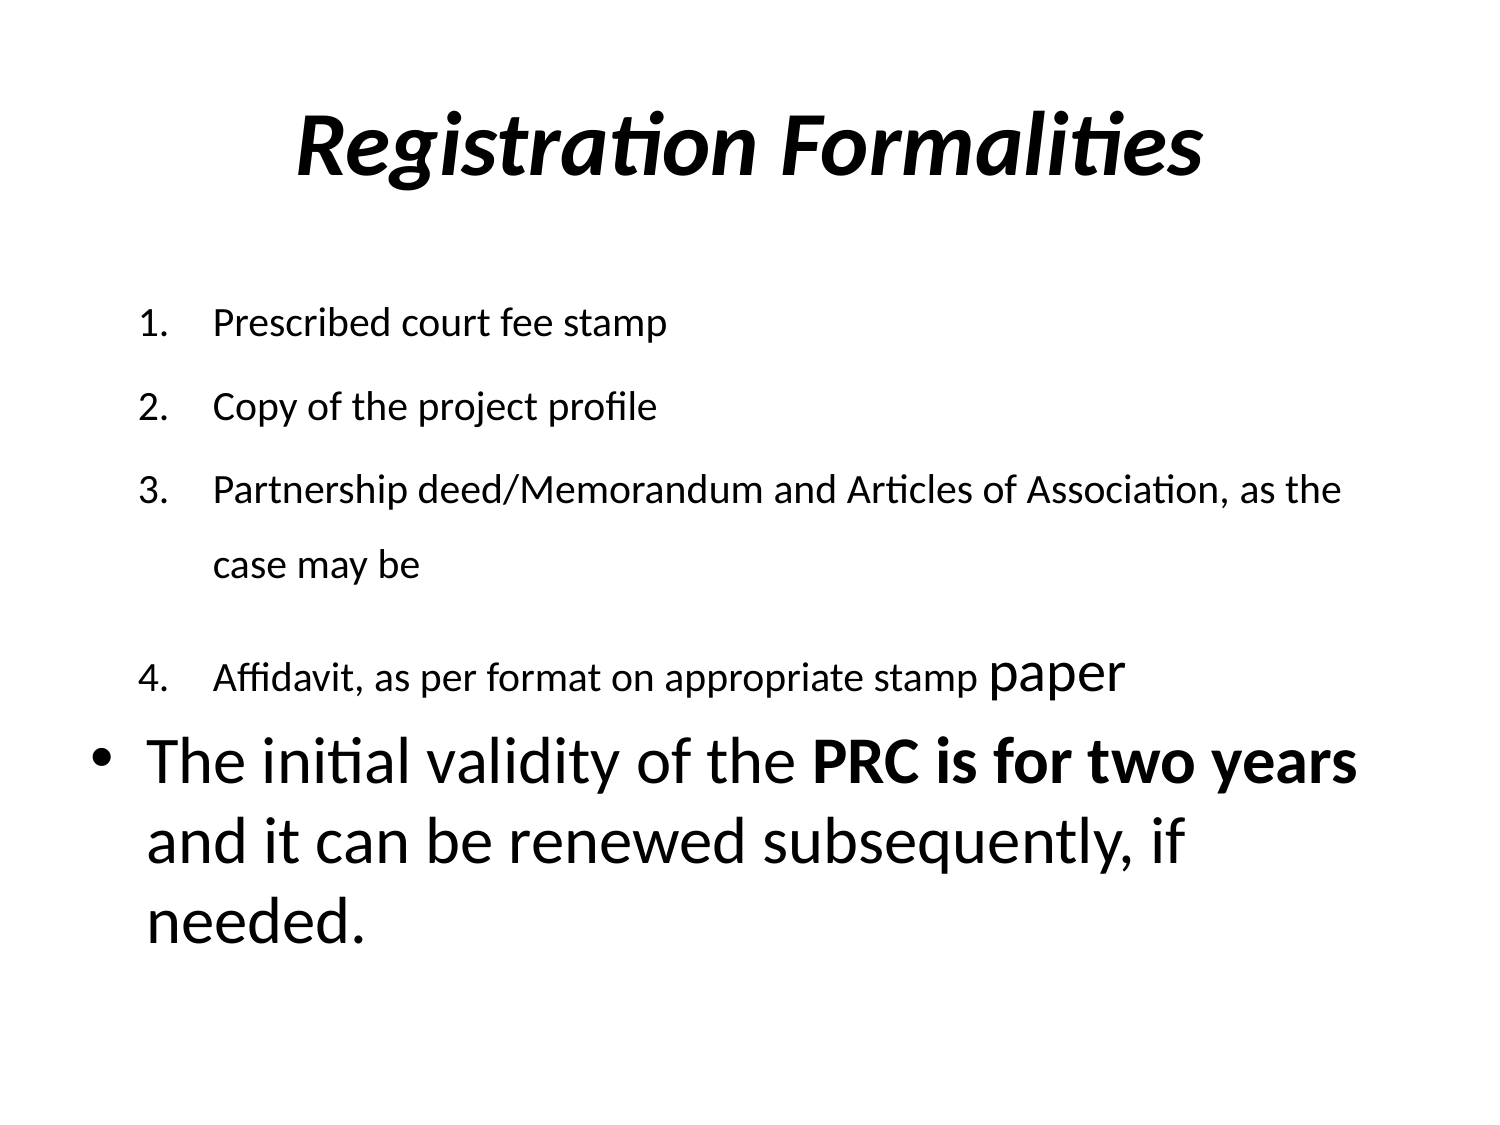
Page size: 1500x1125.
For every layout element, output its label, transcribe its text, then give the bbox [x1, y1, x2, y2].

title Registration Formalities [75, 45, 1425, 233]
list Prescribed court fee stamp Copy of the project profile Partnership deed/Memorandum and Articles of Association, as the case may be Affidavit, as per format on appropriate stamp paper The initial validity of the PRC is for two years and it can be renewed subsequently, if needed. [75, 262, 1425, 1005]
